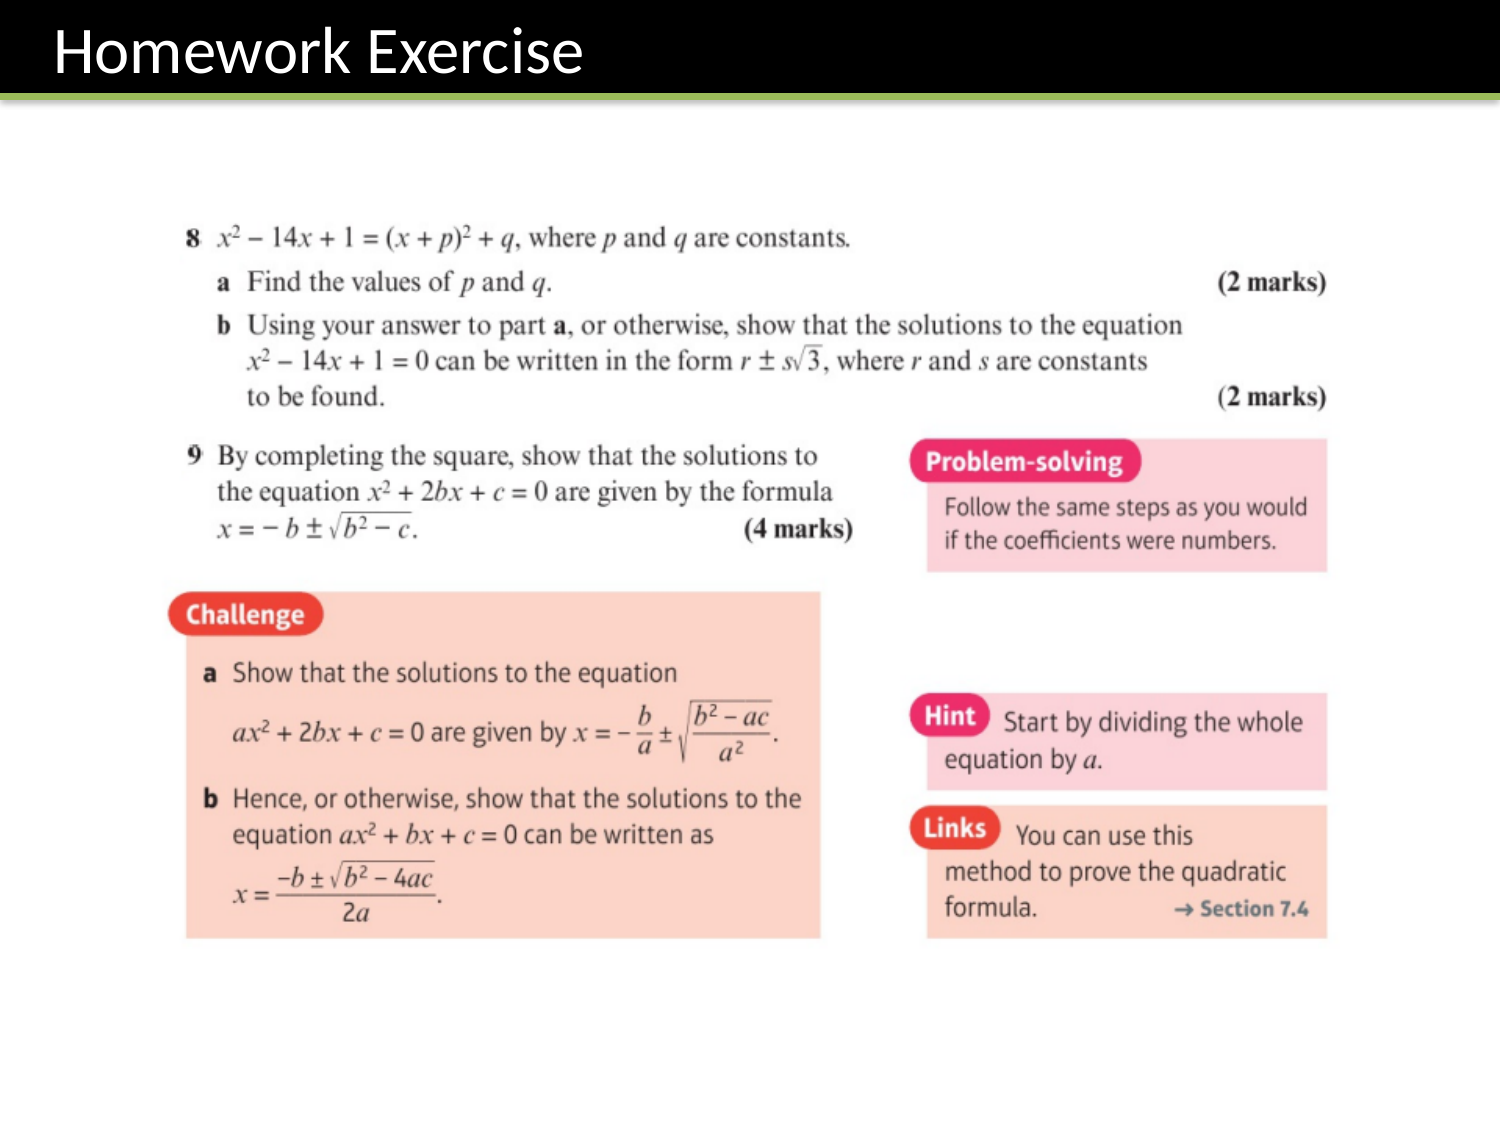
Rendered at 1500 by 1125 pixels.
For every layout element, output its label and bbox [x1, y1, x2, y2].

text_box [0, 0, 1500, 99]
picture [135, 188, 1386, 976]
